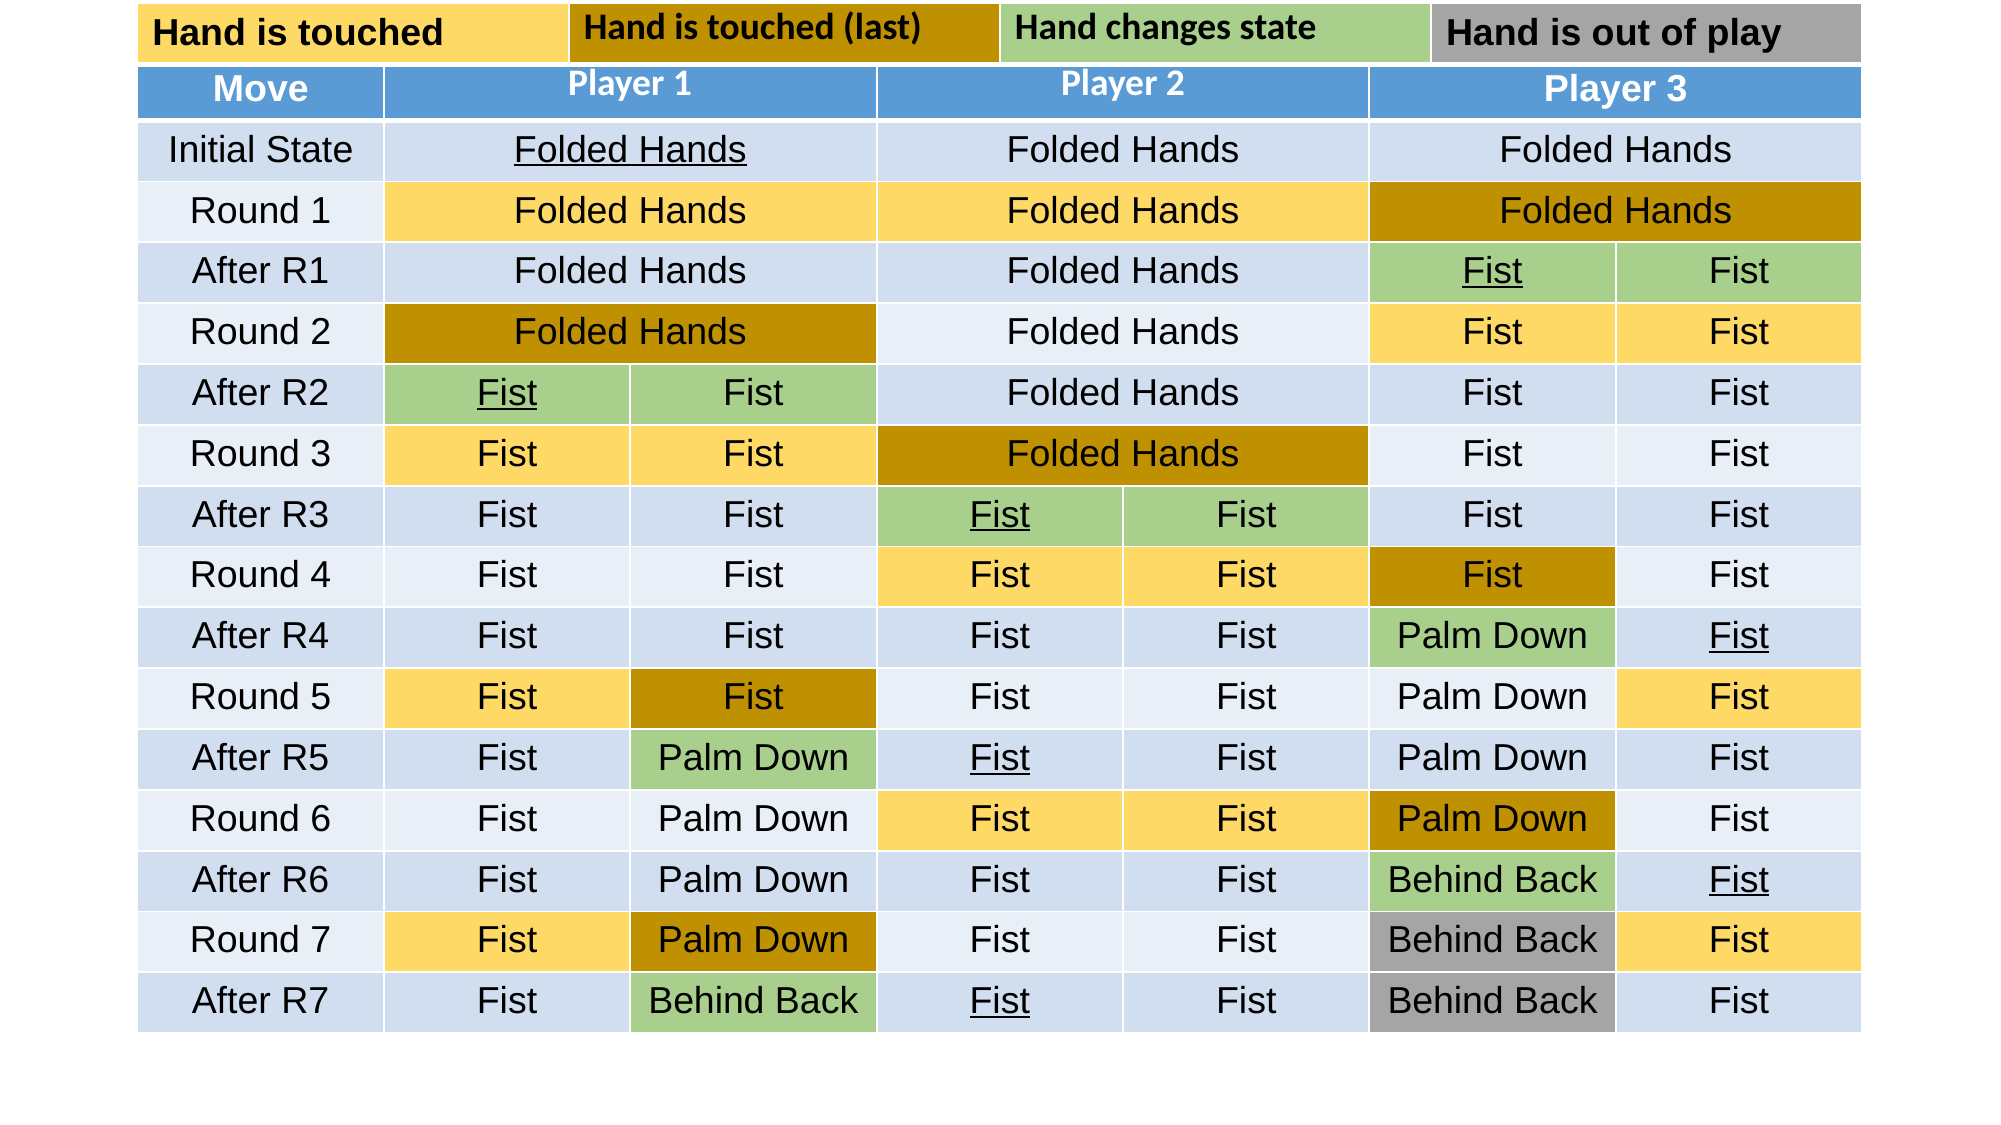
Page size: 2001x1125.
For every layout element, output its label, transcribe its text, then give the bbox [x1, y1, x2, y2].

table_header Player 3 [1370, 67, 1861, 118]
table_cell Palm Down [1370, 669, 1615, 728]
table_cell Fist [1370, 487, 1615, 546]
table_cell Palm Down [1370, 791, 1615, 850]
table_cell Folded Hands [878, 243, 1368, 302]
table_cell Fist [1617, 608, 1861, 667]
table_cell Fist [878, 973, 1122, 1032]
table_cell Fist [1124, 669, 1368, 728]
table_cell Behind Back [1370, 973, 1615, 1032]
table_cell Fist [1617, 365, 1861, 424]
table_cell Round 2 [138, 304, 383, 363]
table_cell Palm Down [631, 852, 876, 911]
table_cell Fist [385, 365, 629, 424]
table_cell Fist [1617, 426, 1861, 485]
table_cell Fist [1124, 730, 1368, 789]
table_cell Folded Hands [878, 123, 1368, 181]
table_cell After R5 [138, 730, 383, 789]
table_cell Fist [385, 669, 629, 728]
table_header Player 1 [385, 67, 876, 118]
table_cell Fist [878, 791, 1122, 850]
table_cell Fist [1617, 547, 1861, 606]
table_cell Folded Hands [385, 182, 876, 241]
table_cell Fist [1617, 243, 1861, 302]
table_cell Folded Hands [1370, 123, 1861, 181]
table_cell Fist [1617, 304, 1861, 363]
table_cell Palm Down [631, 791, 876, 850]
table_cell Folded Hands [385, 243, 876, 302]
table_cell Fist [385, 547, 629, 606]
table_cell Round 7 [138, 912, 383, 971]
table_cell Fist [1617, 669, 1861, 728]
table_cell Fist [1124, 791, 1368, 850]
table_cell Round 5 [138, 669, 383, 728]
table_cell Fist [878, 608, 1122, 667]
table_cell Fist [385, 426, 629, 485]
table_cell Fist [1617, 912, 1861, 971]
table_cell Folded Hands [878, 365, 1368, 424]
table_cell Palm Down [1370, 730, 1615, 789]
table_cell Fist [1370, 426, 1615, 485]
table_cell After R2 [138, 365, 383, 424]
table_cell Fist [385, 852, 629, 911]
table_cell After R3 [138, 487, 383, 546]
table_cell Folded Hands [385, 123, 876, 181]
table_cell Fist [1617, 487, 1861, 546]
table_cell Fist [385, 973, 629, 1032]
table_cell Round 3 [138, 426, 383, 485]
table_cell Fist [1370, 243, 1615, 302]
table_cell Behind Back [631, 973, 876, 1032]
table_header Player 2 [878, 67, 1368, 118]
table_cell Fist [631, 669, 876, 728]
table_cell Fist [631, 547, 876, 606]
table_cell Fist [385, 730, 629, 789]
table_cell Folded Hands [878, 426, 1368, 485]
table_cell Palm Down [631, 912, 876, 971]
table_header Hand changes state [1001, 4, 1430, 62]
table_cell Fist [385, 487, 629, 546]
table_cell Folded Hands [878, 304, 1368, 363]
table_cell Fist [878, 547, 1122, 606]
table_cell Palm Down [1370, 608, 1615, 667]
table_cell Fist [385, 791, 629, 850]
table_cell Fist [1370, 304, 1615, 363]
table_header Hand is touched [138, 4, 568, 62]
table_cell Folded Hands [1370, 182, 1861, 241]
table_cell Fist [1124, 973, 1368, 1032]
table_header Hand is touched (last) [570, 4, 999, 62]
table_cell Fist [1617, 730, 1861, 789]
table_cell Fist [631, 426, 876, 485]
table_cell Folded Hands [385, 304, 876, 363]
table_cell Fist [1617, 852, 1861, 911]
table_cell Fist [631, 608, 876, 667]
table_header Move [138, 67, 383, 118]
table_cell After R7 [138, 973, 383, 1032]
table_cell Fist [1370, 547, 1615, 606]
table_cell Fist [385, 608, 629, 667]
table_cell Fist [1124, 912, 1368, 971]
table_cell Round 1 [138, 182, 383, 241]
table_header Hand is out of play [1432, 4, 1861, 62]
table_cell Fist [631, 365, 876, 424]
table_cell Fist [1617, 791, 1861, 850]
table_cell Fist [878, 912, 1122, 971]
table_cell Fist [385, 912, 629, 971]
table_cell After R6 [138, 852, 383, 911]
table_cell Fist [1124, 547, 1368, 606]
table_cell Round 6 [138, 791, 383, 850]
table_cell After R4 [138, 608, 383, 667]
table_cell Fist [1124, 487, 1368, 546]
table_cell Fist [878, 487, 1122, 546]
table_cell Round 4 [138, 547, 383, 606]
table_cell After R1 [138, 243, 383, 302]
table_cell Folded Hands [878, 182, 1368, 241]
table_cell Behind Back [1370, 912, 1615, 971]
table_cell Fist [1124, 852, 1368, 911]
table_cell Fist [878, 730, 1122, 789]
table_cell Fist [631, 487, 876, 546]
table_cell Fist [878, 852, 1122, 911]
table_cell Initial State [138, 123, 383, 181]
table_cell Fist [1617, 973, 1861, 1032]
table_cell Fist [1370, 365, 1615, 424]
table_cell Behind Back [1370, 852, 1615, 911]
table_cell Fist [878, 669, 1122, 728]
table_cell Palm Down [631, 730, 876, 789]
table_cell Fist [1124, 608, 1368, 667]
